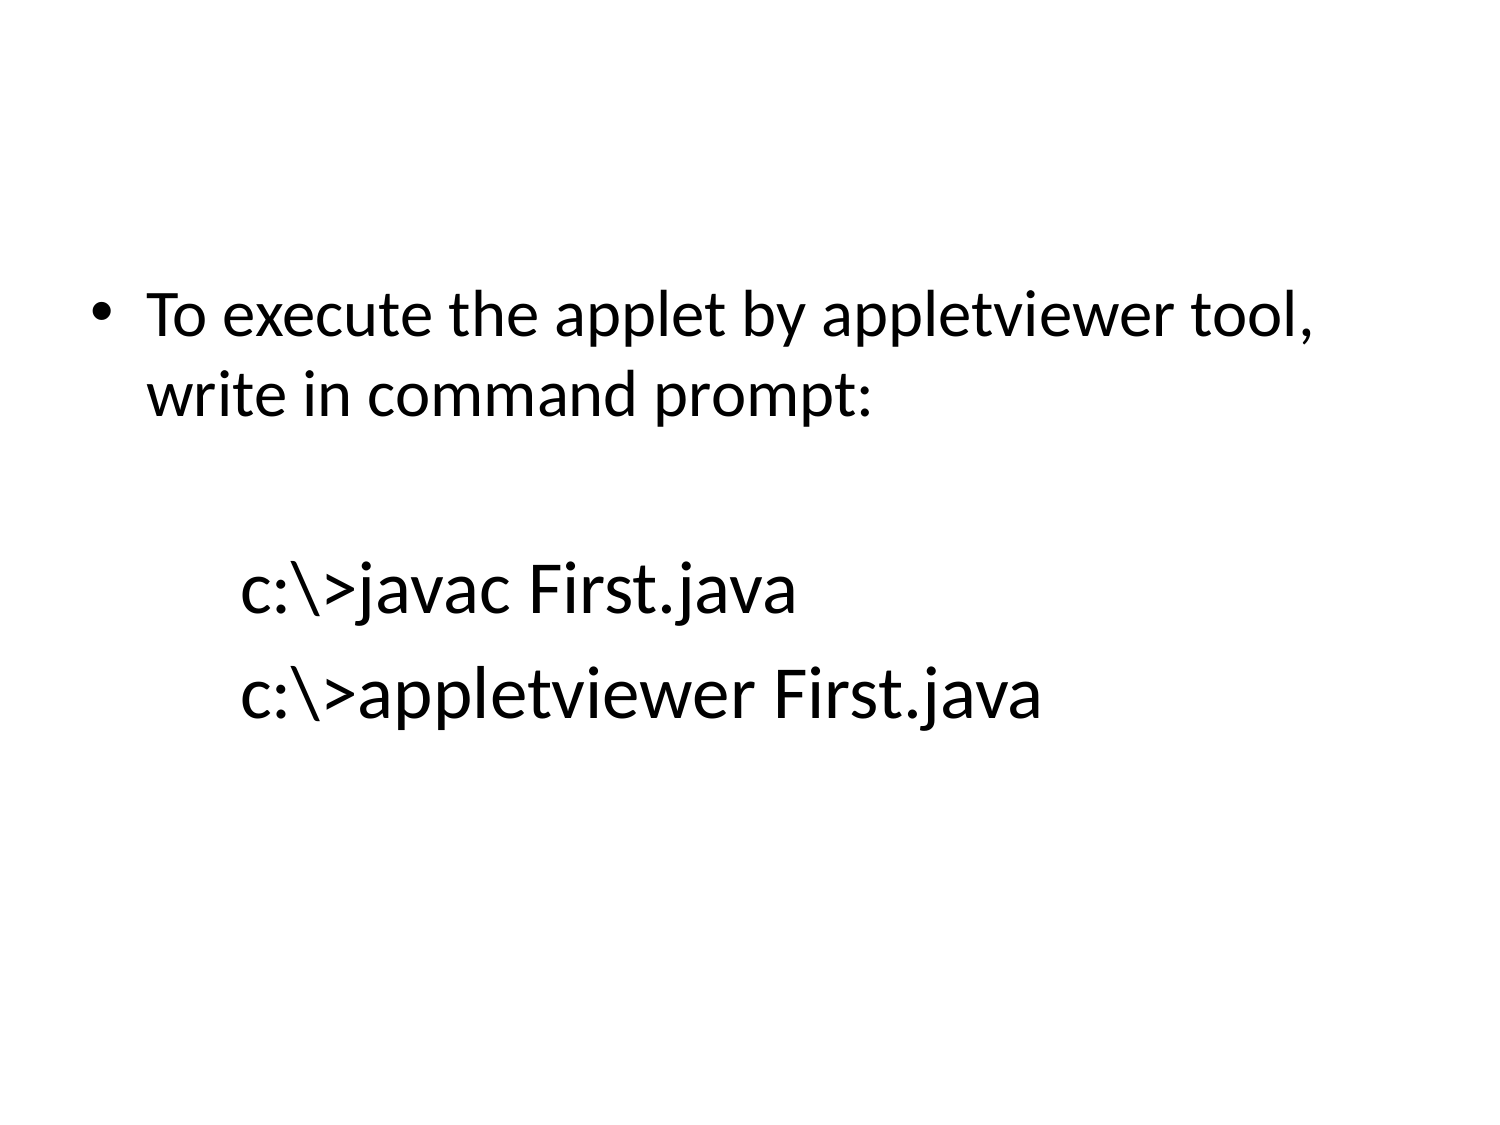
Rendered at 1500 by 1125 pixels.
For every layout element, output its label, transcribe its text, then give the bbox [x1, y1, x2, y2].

list To execute the applet by appletviewer tool, write in command prompt: c:\>javac First.java c:\>appletviewer First.java [75, 262, 1425, 1005]
